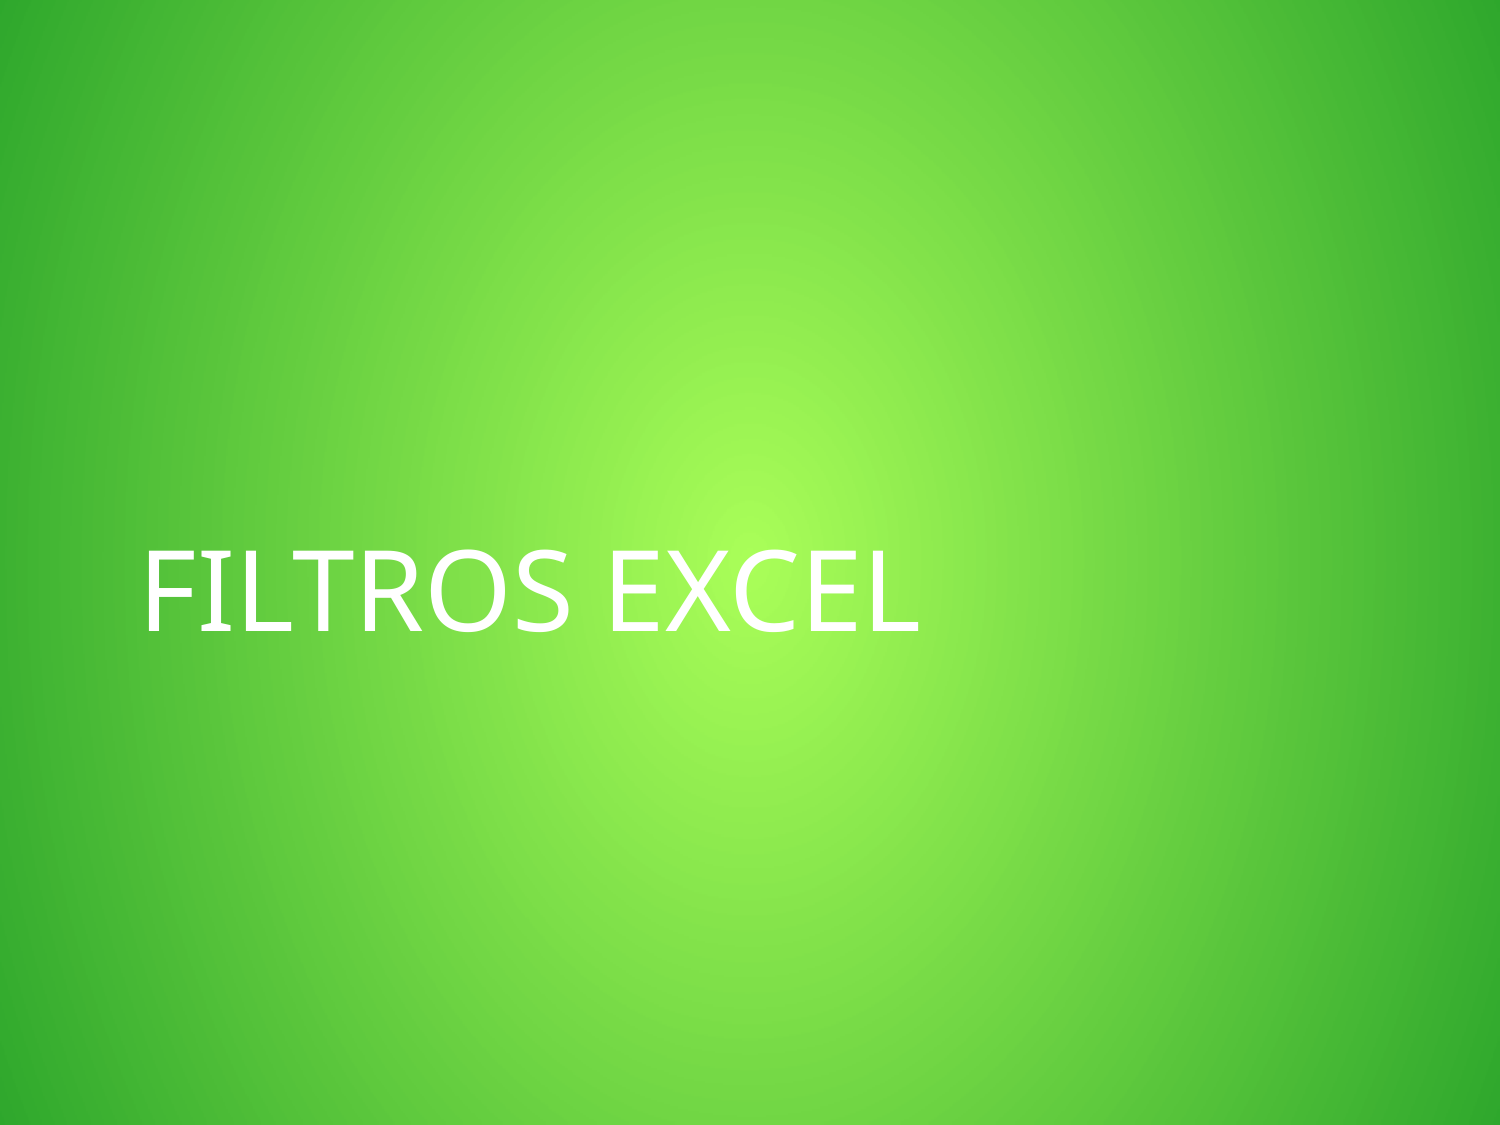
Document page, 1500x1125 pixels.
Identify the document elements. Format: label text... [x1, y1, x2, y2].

picture [0, 0, 1500, 1125]
text_box FILTROS EXCEL [123, 420, 1016, 662]
